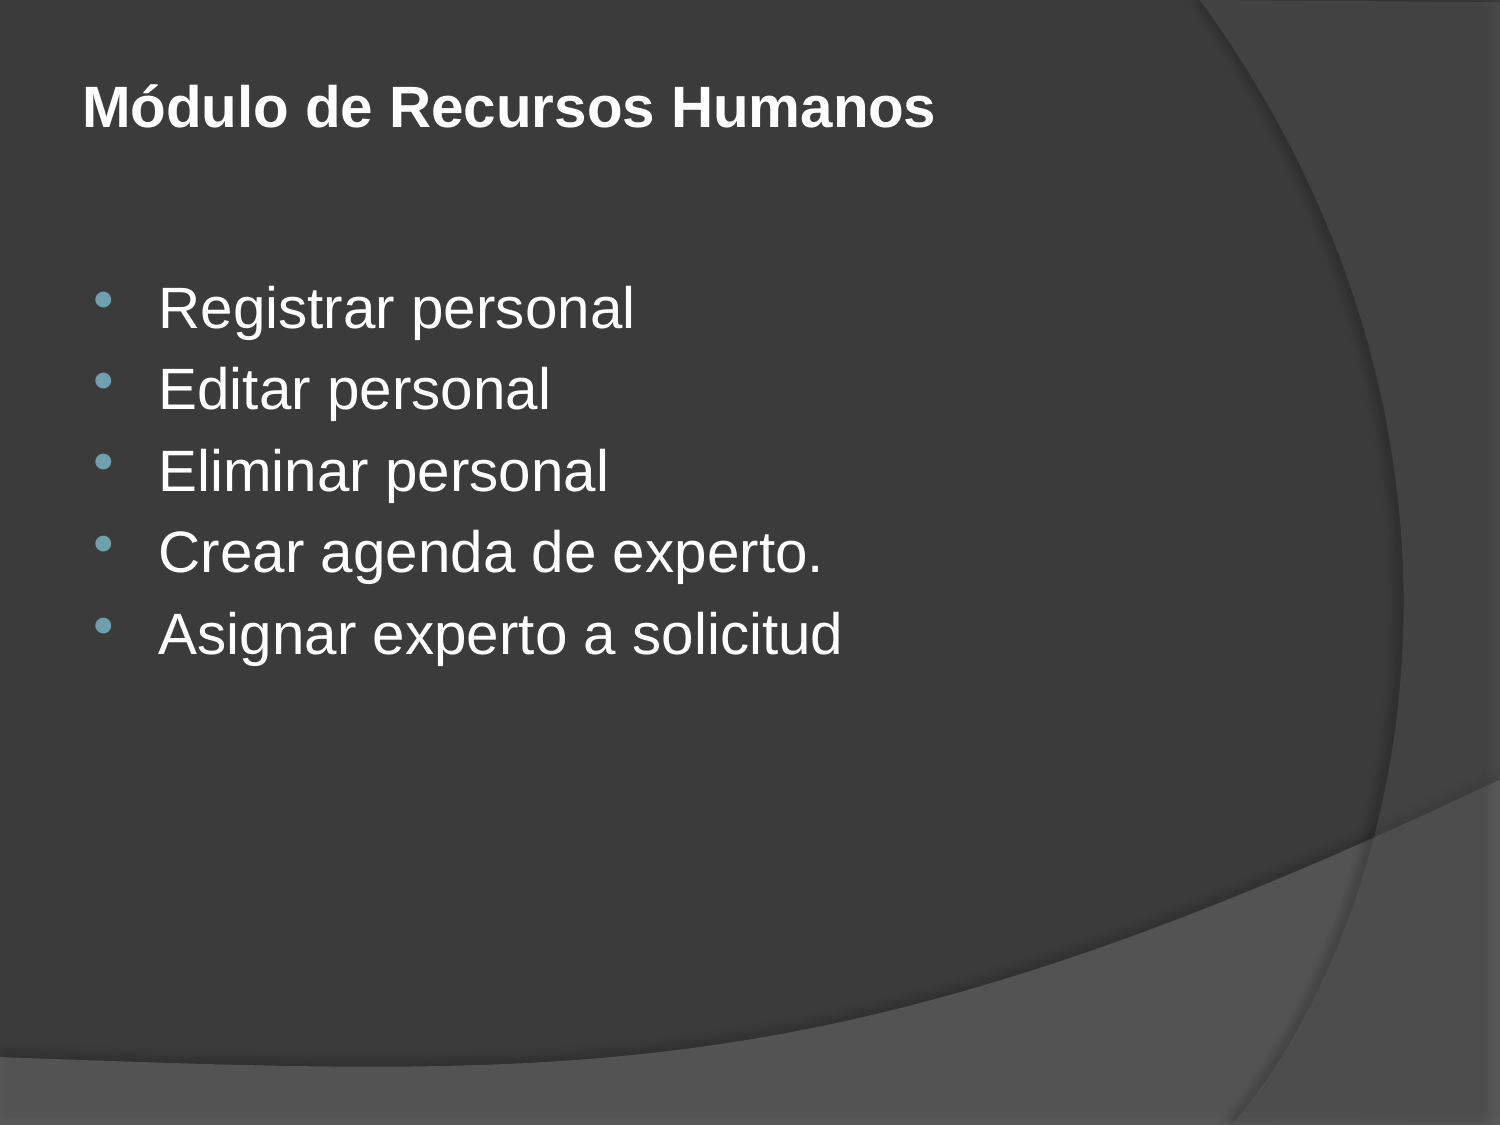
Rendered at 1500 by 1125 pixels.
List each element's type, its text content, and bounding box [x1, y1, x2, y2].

title Módulo de Recursos Humanos [75, 45, 1300, 233]
list Registrar personal Editar personal Eliminar personal Crear agenda de experto. Asignar experto a solicitud [75, 262, 1300, 1005]
